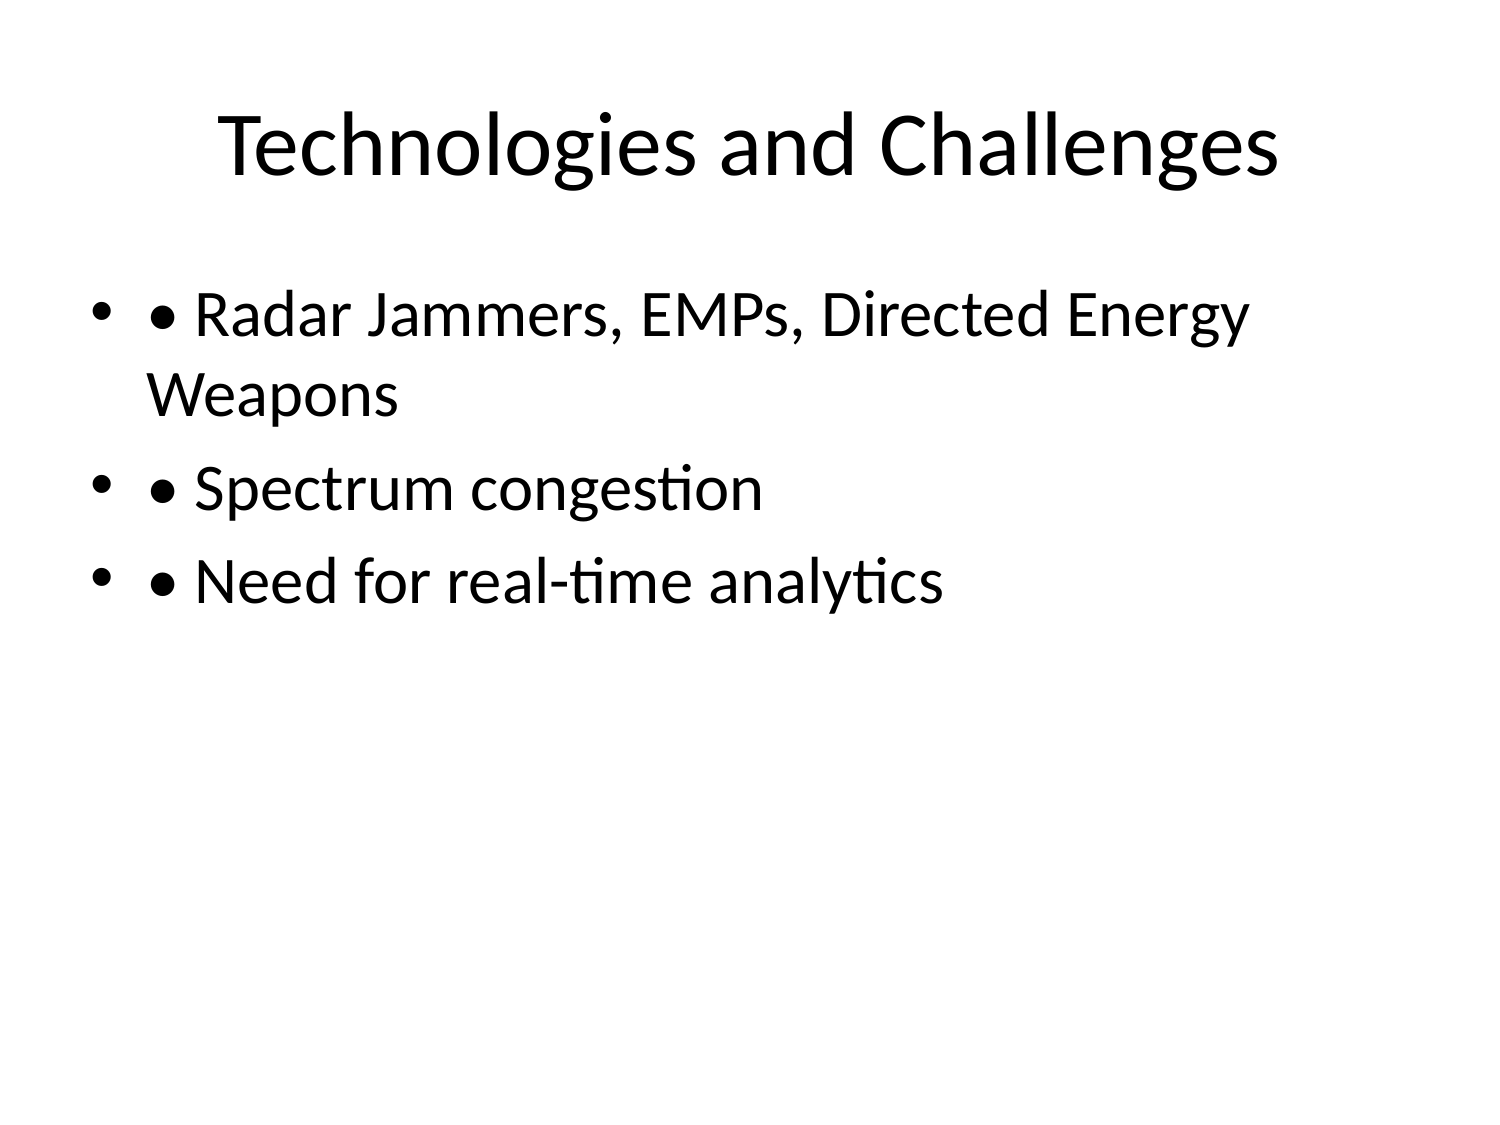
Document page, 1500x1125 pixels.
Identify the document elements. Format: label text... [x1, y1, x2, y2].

title Technologies and Challenges [75, 45, 1425, 233]
list • Radar Jammers, EMPs, Directed Energy Weapons • Spectrum congestion • Need for real-time analytics [75, 262, 1425, 1005]
